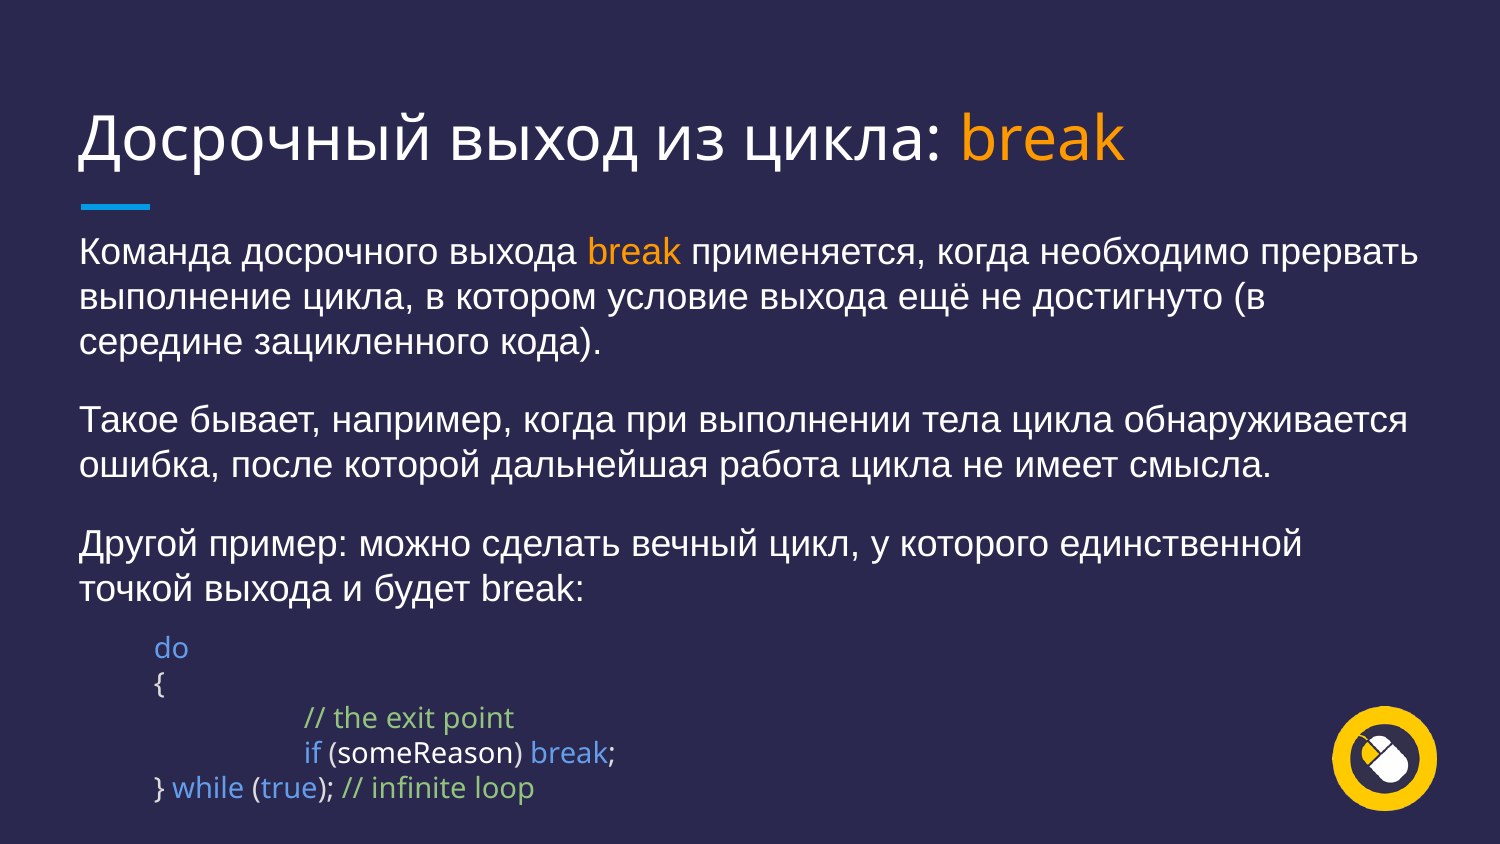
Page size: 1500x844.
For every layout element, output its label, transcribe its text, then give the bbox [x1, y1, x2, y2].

list Команда досрочного выхода break применяется, когда необходимо прервать выполнение цикла, в котором условие выхода ещё не достигнуто (в середине зацикленного кода). Такое бывает, например, когда при выполнении тела цикла обнаруживается ошибка, после которой дальнейшая работа цикла не имеет смысла. Другой пример: можно сделать вечный цикл, у которого единственной точкой выхода и будет break: do { // the exit point if (someReason) break; } while (true); // infinite loop [63, 211, 1437, 844]
picture [1332, 706, 1437, 811]
title Досрочный выход из цикла: break [63, 75, 1437, 188]
